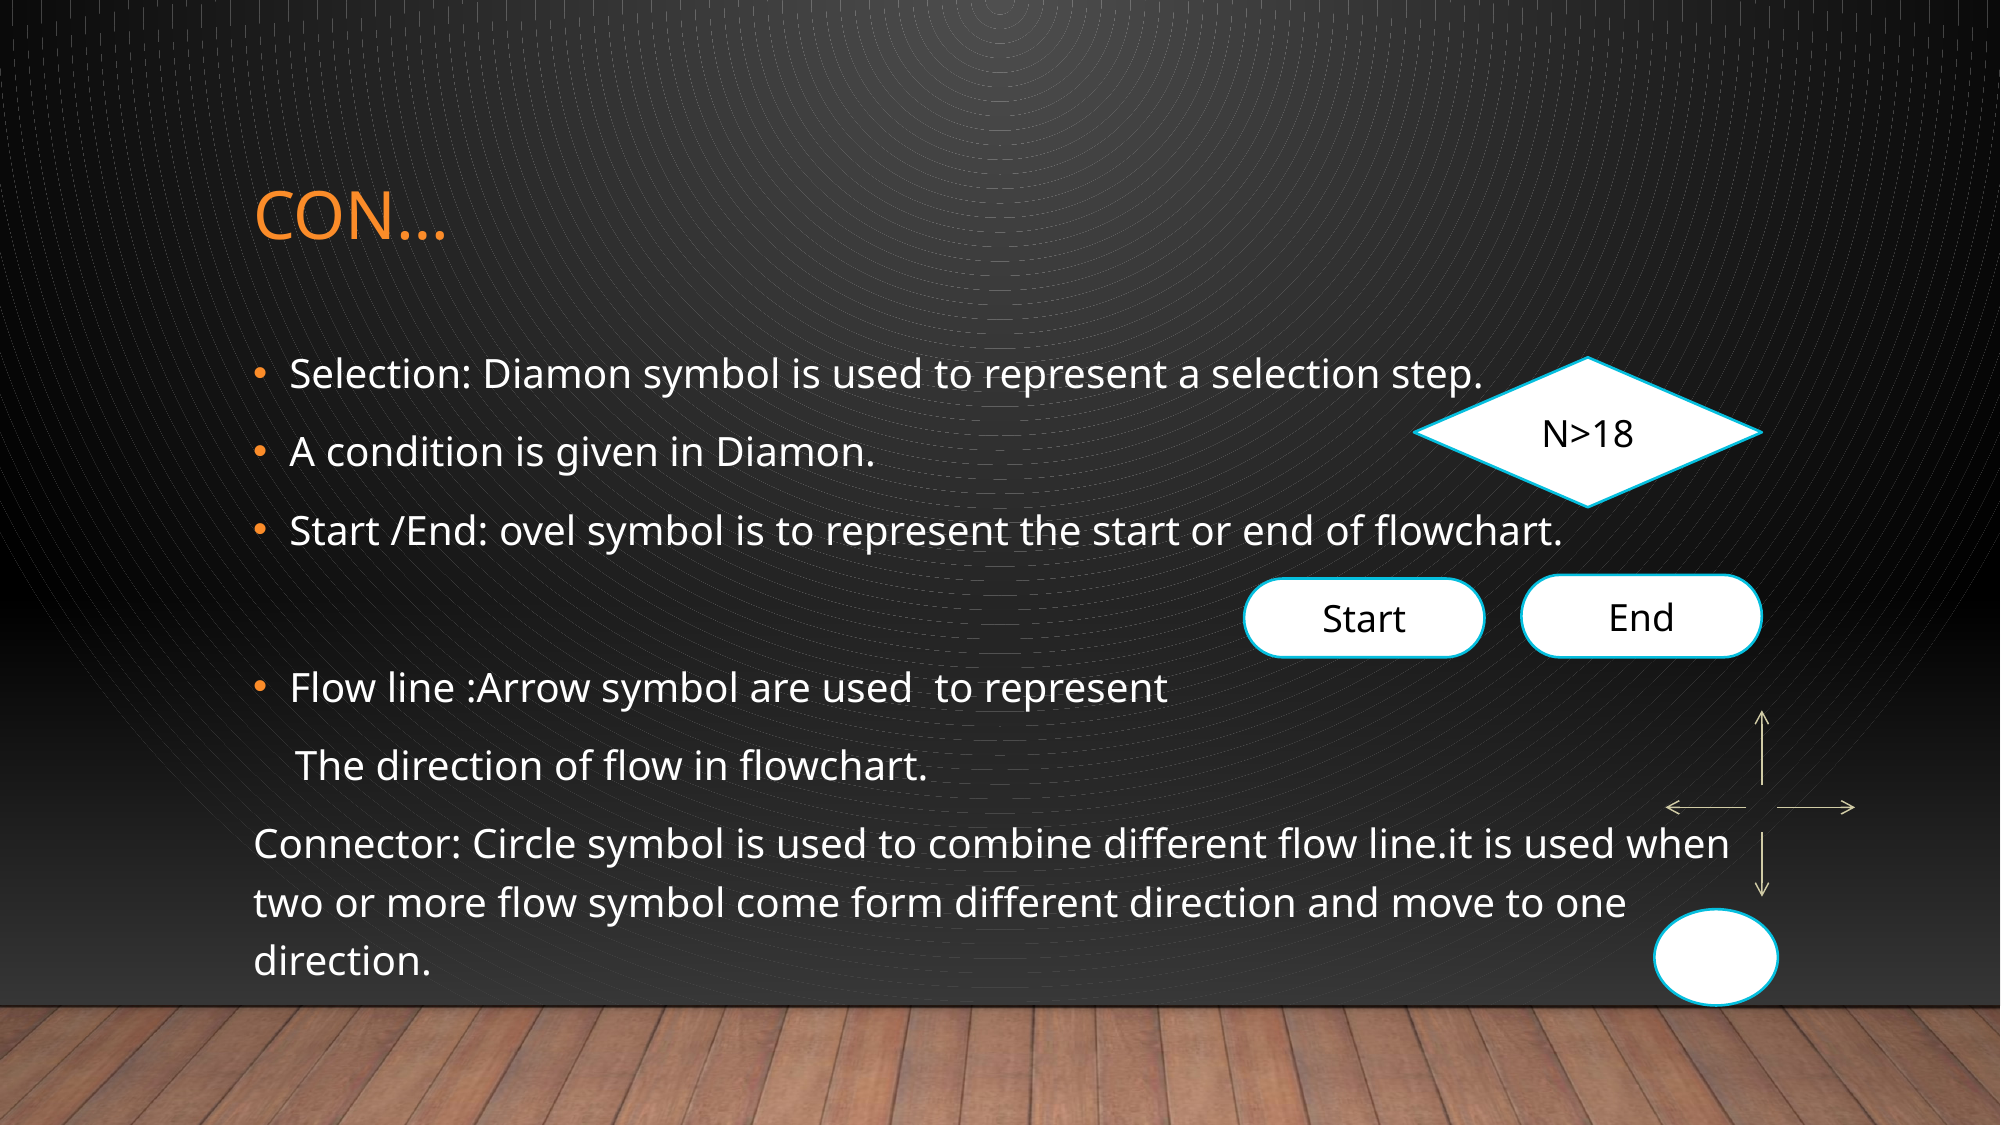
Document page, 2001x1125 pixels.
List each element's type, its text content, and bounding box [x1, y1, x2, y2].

text_box End [1520, 573, 1764, 659]
list Selection: Diamon symbol is used to represent a selection step. A condition is given in Diamon. Start /End: ovel symbol is to represent the start or end of flowchart. Flow line :Arrow symbol are used to represent The direction of flow in flowchart. Connector: Circle symbol is used to combine different flow line.it is used when two or more flow symbol come form different direction and move to one direction. [238, 330, 1763, 993]
title Con… [238, 131, 1763, 305]
picture [0, 1005, 2000, 1125]
text_box N>18 [1412, 356, 1764, 509]
text_box Start [1242, 577, 1486, 659]
text_box [1653, 907, 1780, 1007]
